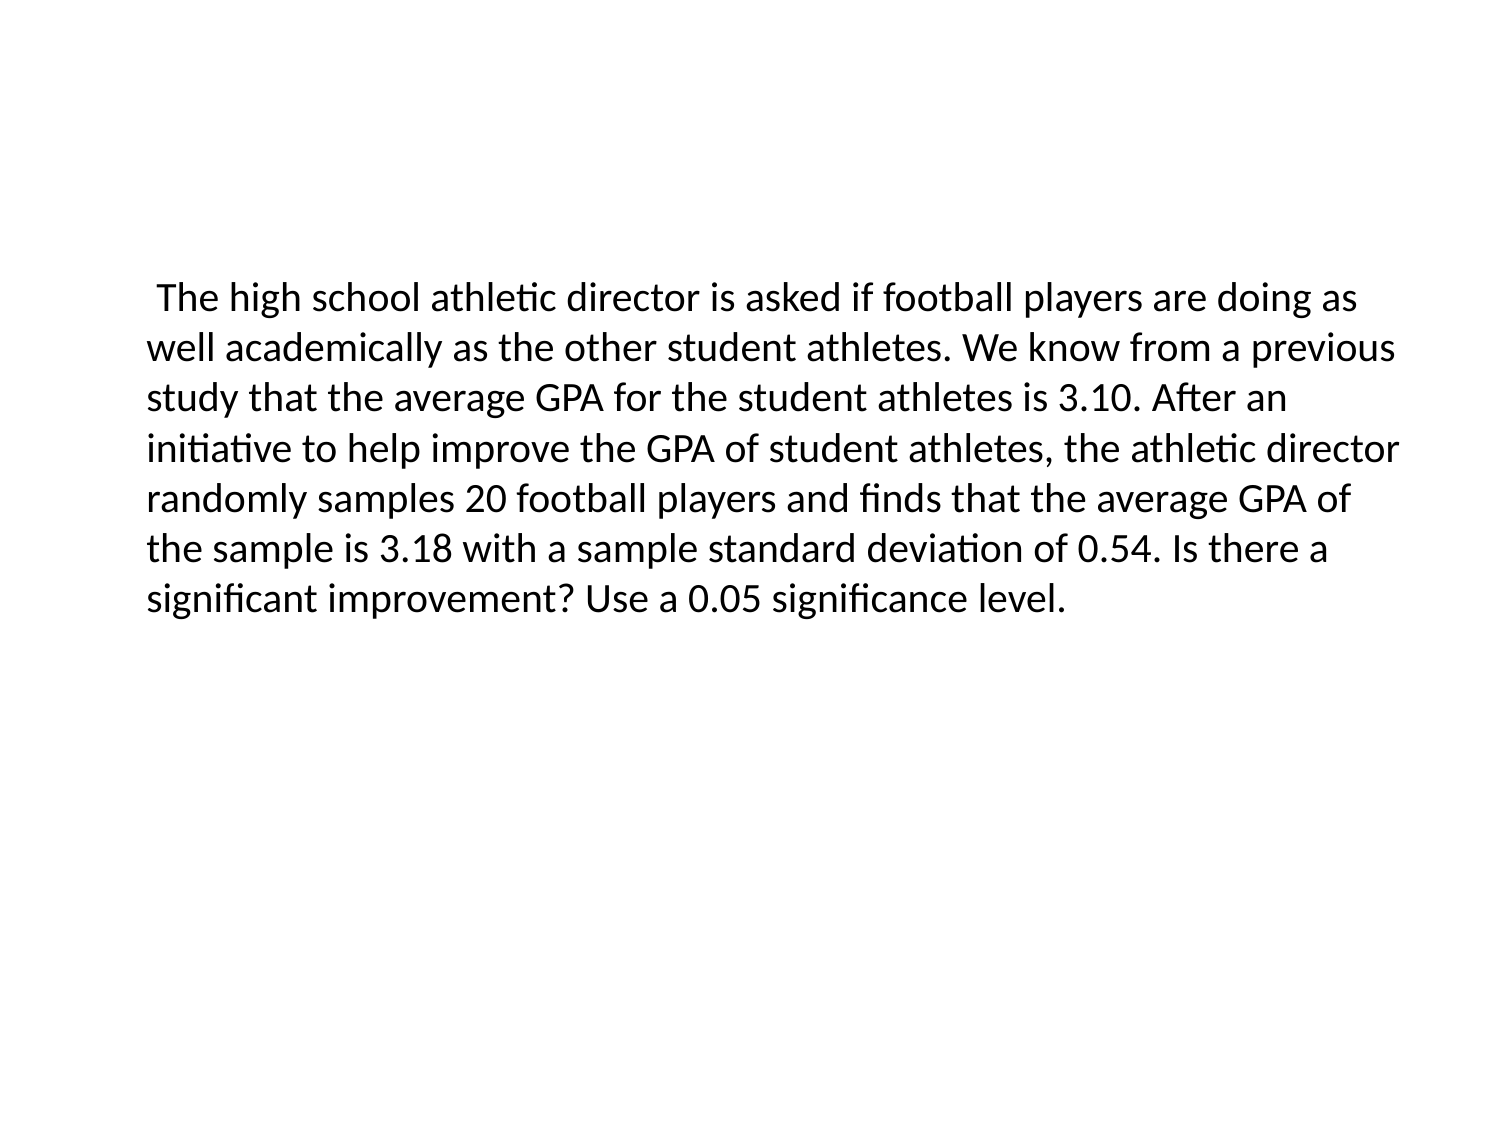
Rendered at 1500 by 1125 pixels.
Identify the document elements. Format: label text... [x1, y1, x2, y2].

list The high school athletic director is asked if football players are doing as well academically as the other student athletes. We know from a previous study that the average GPA for the student athletes is 3.10. After an initiative to help improve the GPA of student athletes, the athletic director randomly samples 20 football players and finds that the average GPA of the sample is 3.18 with a sample standard deviation of 0.54. Is there a significant improvement? Use a 0.05 significance level. [75, 262, 1425, 1005]
